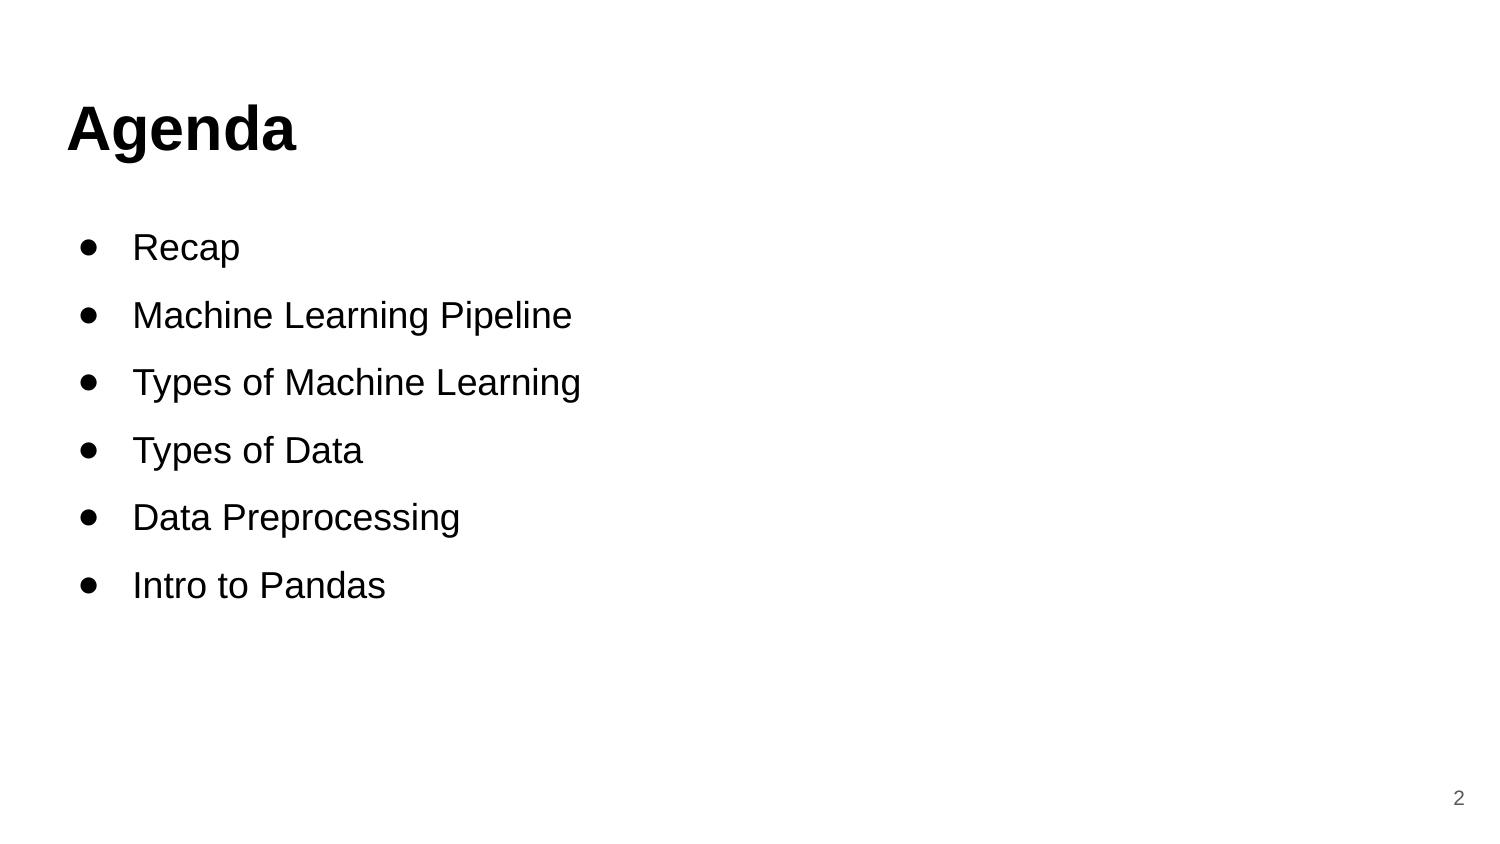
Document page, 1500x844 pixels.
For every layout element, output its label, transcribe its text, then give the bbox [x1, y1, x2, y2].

list Recap Machine Learning Pipeline Types of Machine Learning Types of Data Data Preprocessing Intro to Pandas [42, 185, 1462, 830]
title Agenda [51, 72, 1449, 167]
slide_number ‹#› [1389, 764, 1480, 830]
